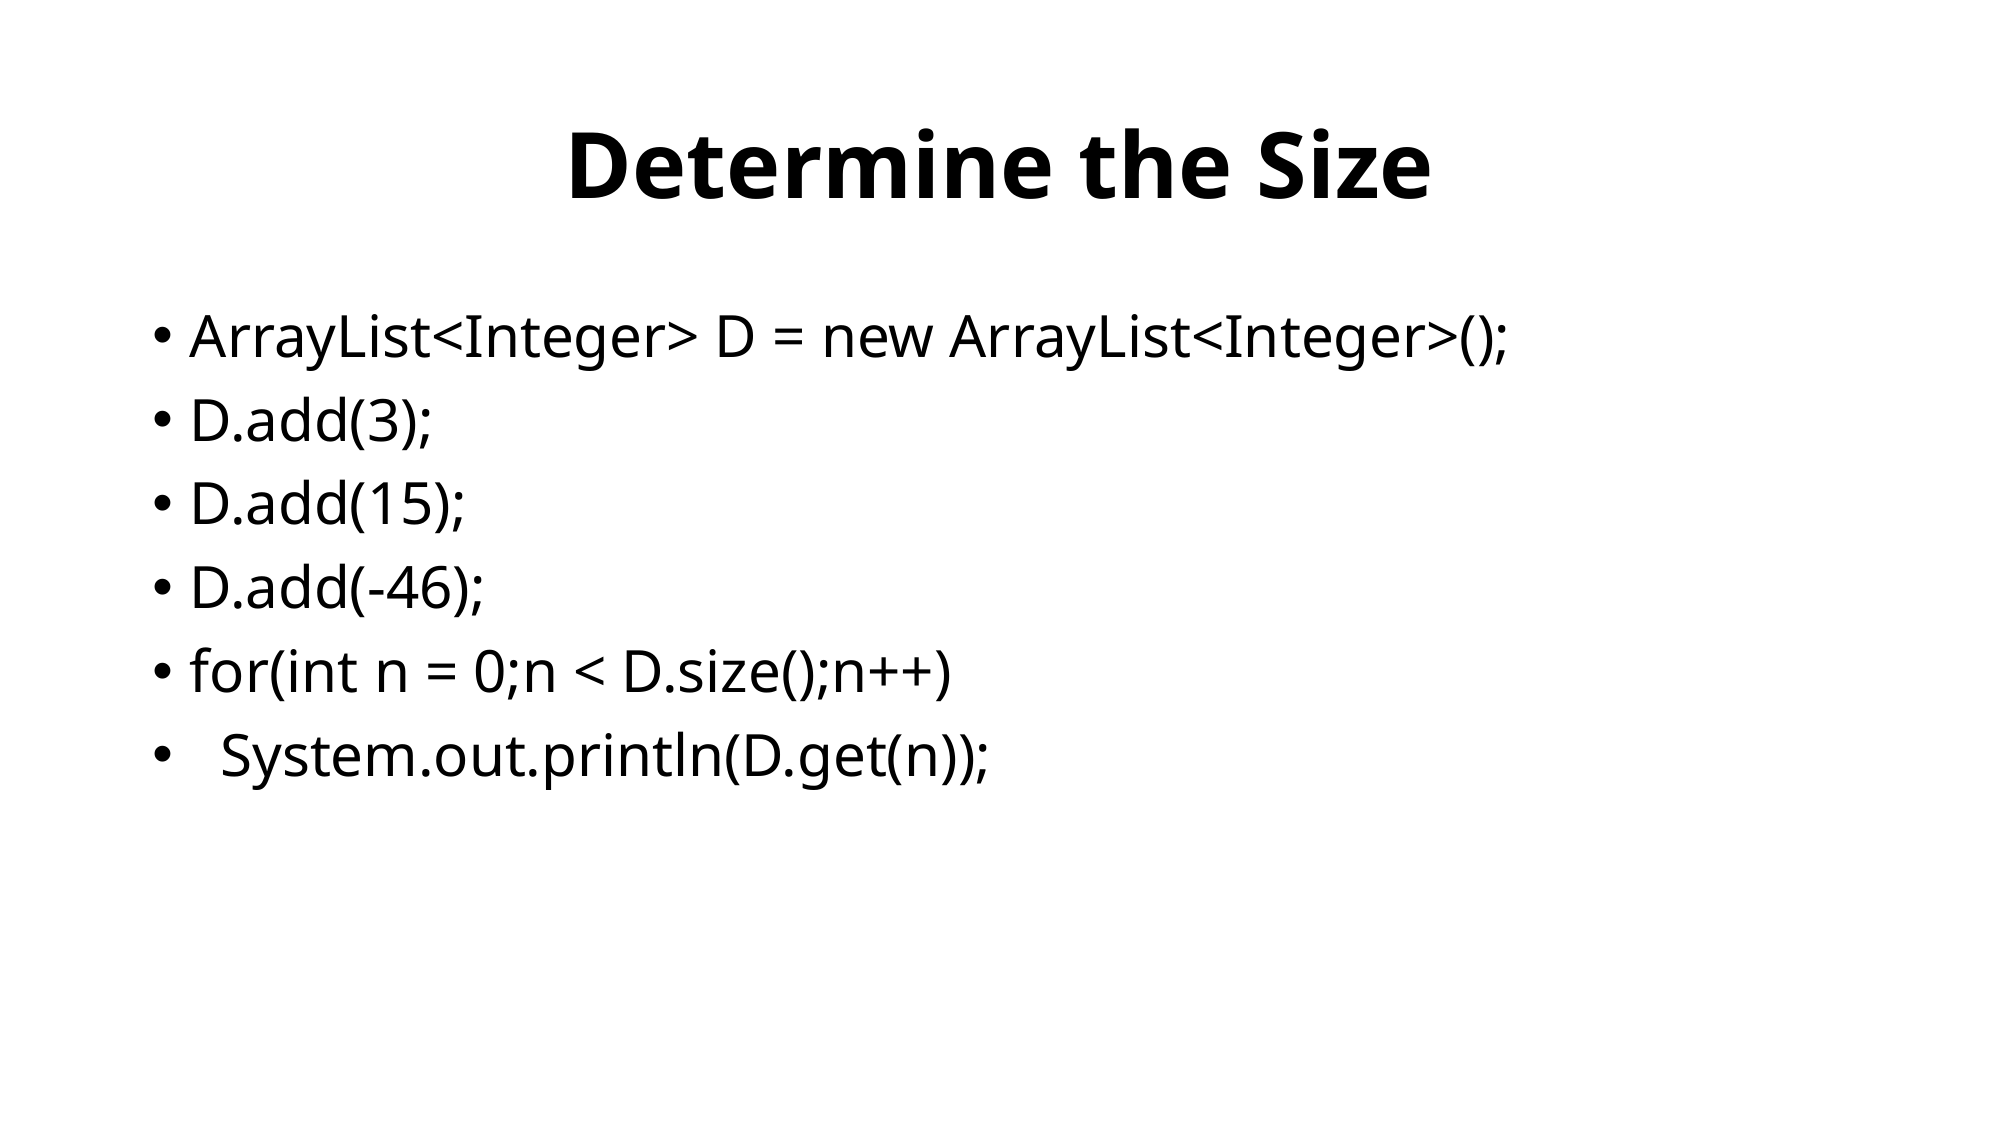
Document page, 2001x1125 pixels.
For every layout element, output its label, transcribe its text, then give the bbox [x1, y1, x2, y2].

title Determine the Size [137, 59, 1863, 278]
list ArrayList<Integer> D = new ArrayList<Integer>(); D.add(3); D.add(15); D.add(-46); for(int n = 0;n < D.size();n++) System.out.println(D.get(n)); [137, 299, 1863, 1014]
